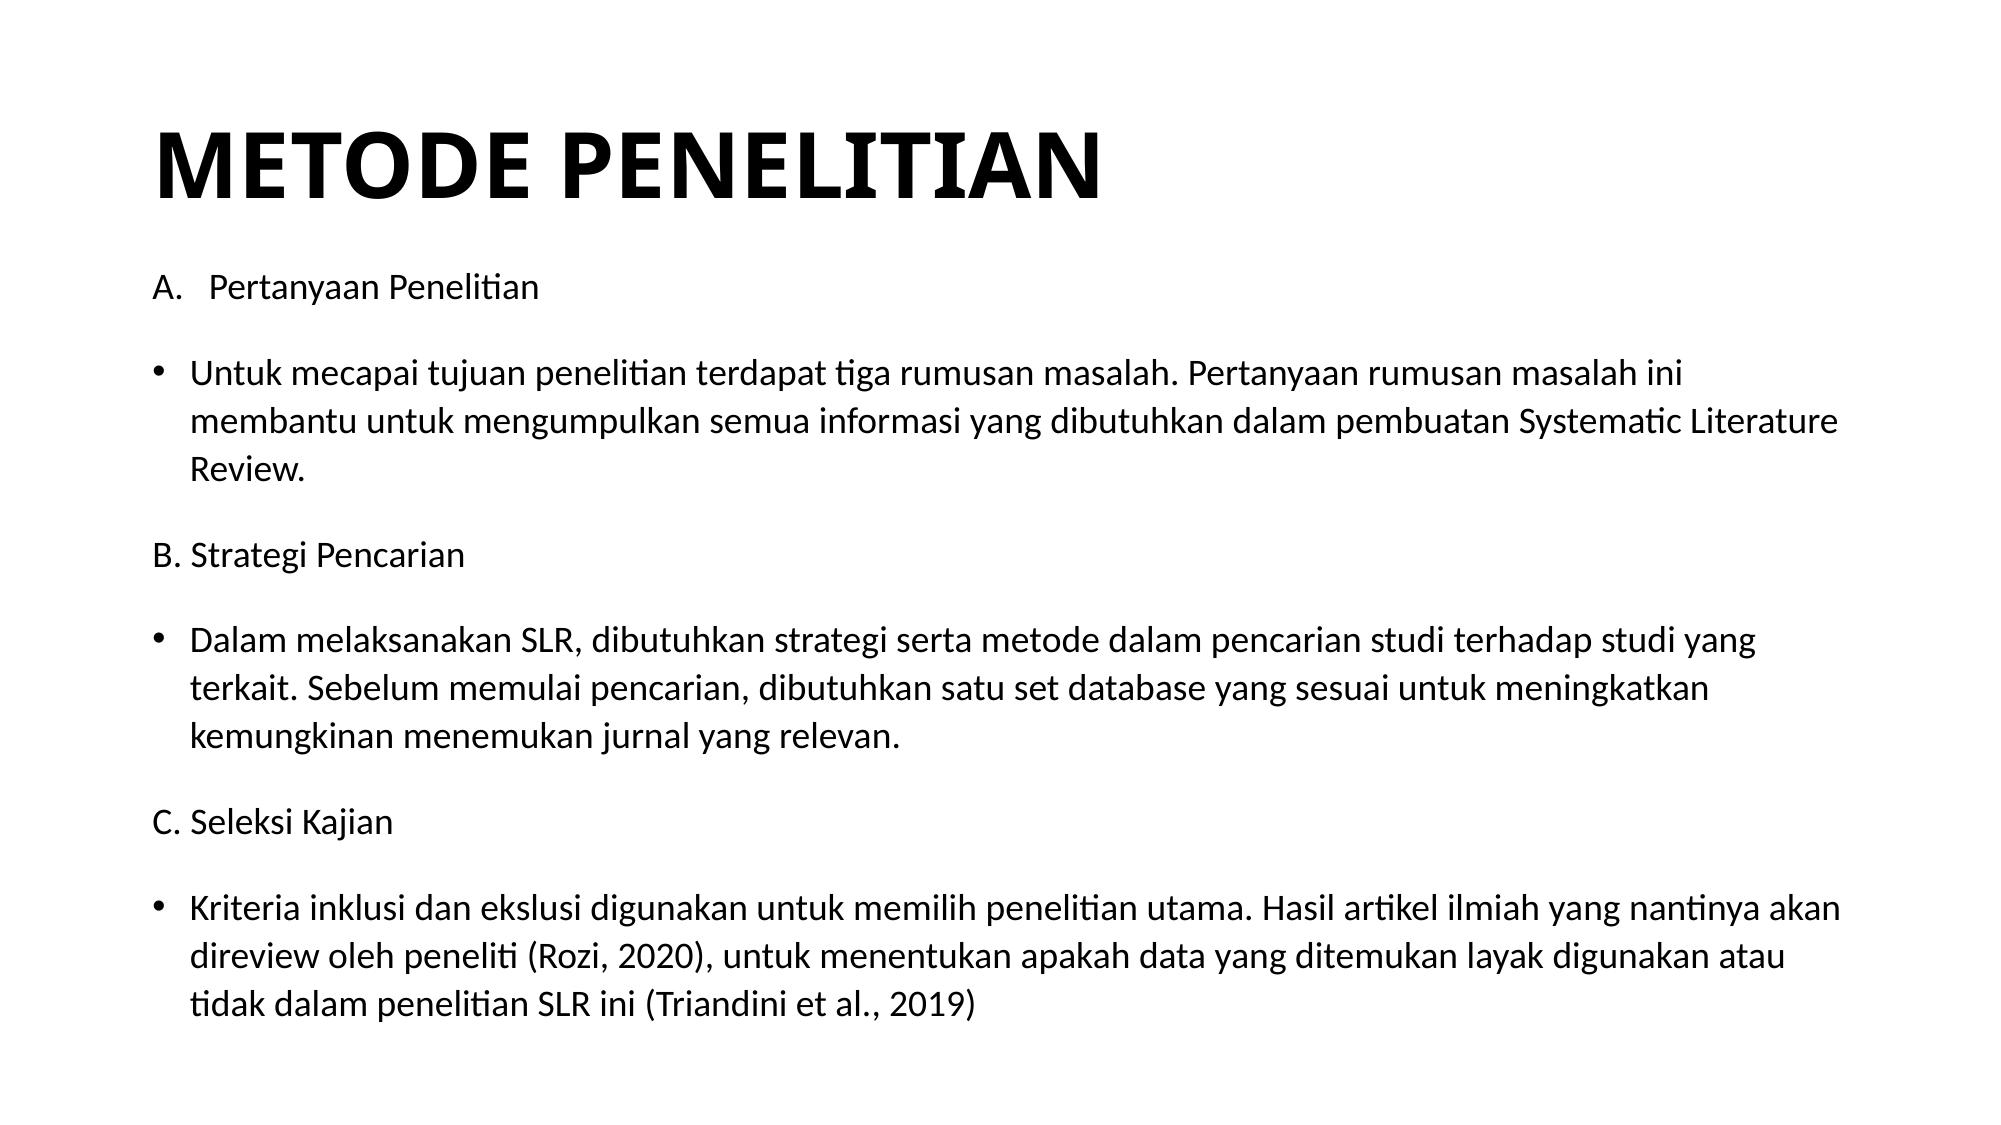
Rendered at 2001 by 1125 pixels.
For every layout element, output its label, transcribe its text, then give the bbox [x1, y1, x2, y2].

title METODE PENELITIAN [137, 59, 1863, 251]
list Pertanyaan Penelitian Untuk mecapai tujuan penelitian terdapat tiga rumusan masalah. Pertanyaan rumusan masalah ini membantu untuk mengumpulkan semua informasi yang dibutuhkan dalam pembuatan Systematic Literature Review. B. Strategi Pencarian Dalam melaksanakan SLR, dibutuhkan strategi serta metode dalam pencarian studi terhadap studi yang terkait. Sebelum memulai pencarian, dibutuhkan satu set database yang sesuai untuk meningkatkan kemungkinan menemukan jurnal yang relevan. C. Seleksi Kajian Kriteria inklusi dan ekslusi digunakan untuk memilih penelitian utama. Hasil artikel ilmiah yang nantinya akan direview oleh peneliti (Rozi, 2020), untuk menentukan apakah data yang ditemukan layak digunakan atau tidak dalam penelitian SLR ini (Triandini et al., 2019) [137, 251, 1863, 1066]
